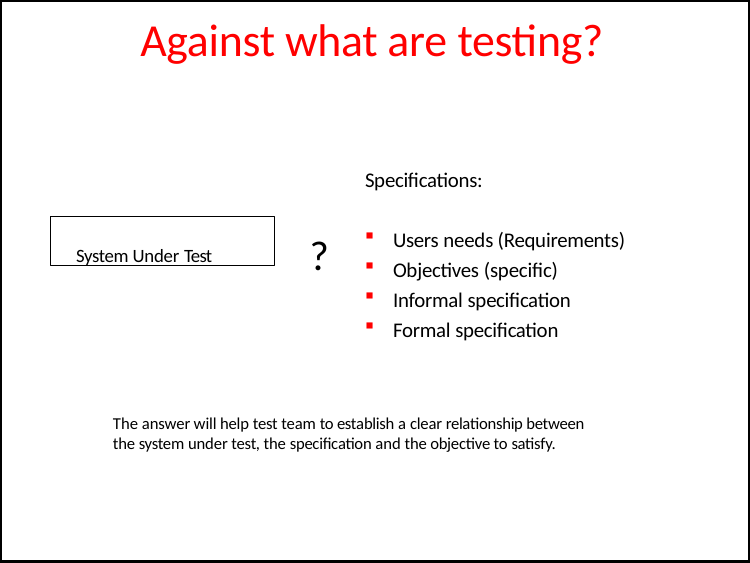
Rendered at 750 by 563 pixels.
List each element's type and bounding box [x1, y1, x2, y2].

text_box [0, 0, 750, 563]
